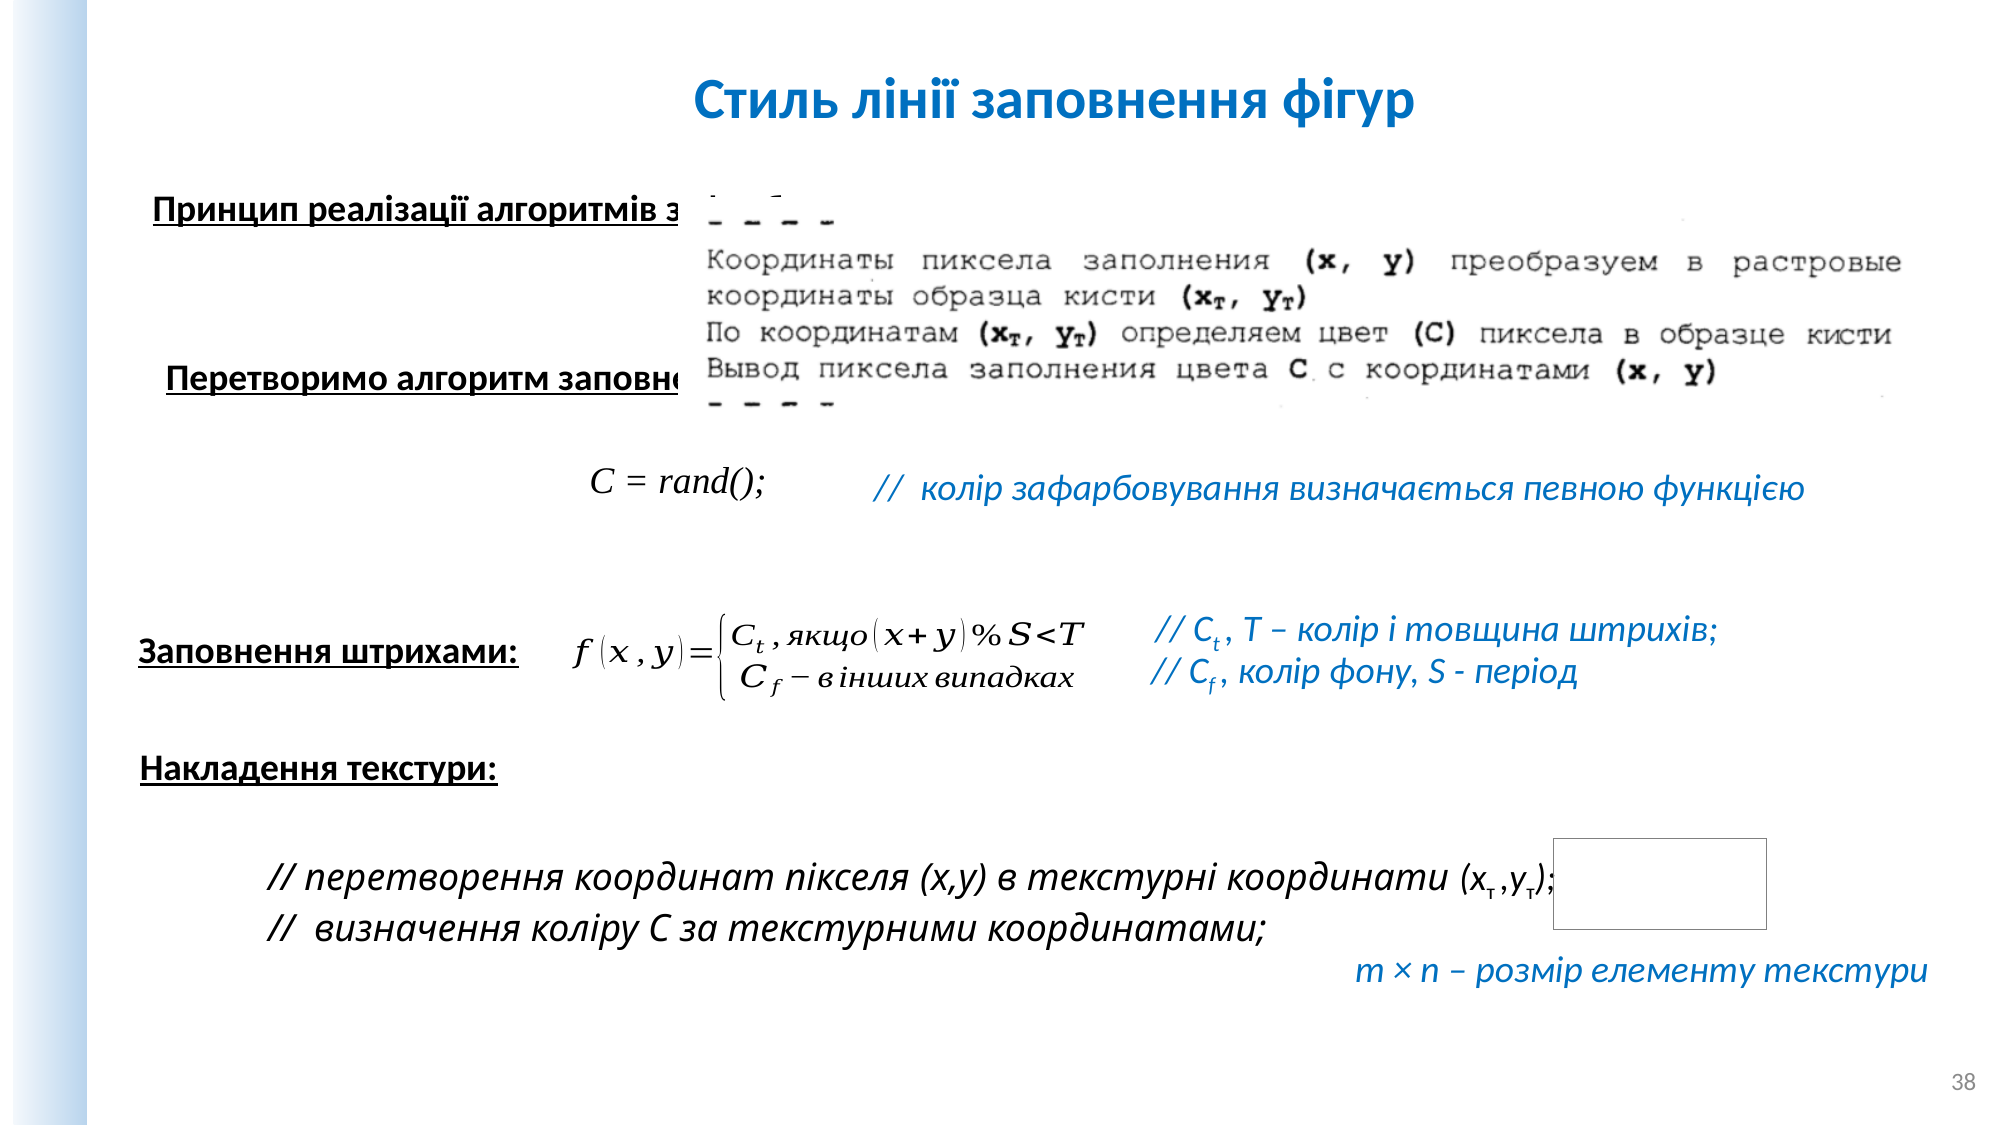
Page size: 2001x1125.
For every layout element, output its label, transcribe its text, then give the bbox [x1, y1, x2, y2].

slide_number 38 [1541, 1050, 1992, 1111]
text_box Принцип реалізації алгоритмів зафарбовування: [137, 176, 1138, 236]
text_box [569, 596, 1884, 703]
text_box С = rand(); [574, 448, 782, 509]
text_box // колір зафарбовування визначається певною функцією [859, 455, 1907, 516]
text_box Накладення текстури: [124, 735, 513, 796]
text_box Стиль лінії заповнення фігур [679, 52, 1431, 138]
text_box Перетворимо алгоритм заповнення: [151, 345, 678, 406]
text_box m × n – розмір елементу текстури [1340, 937, 1992, 997]
text_box Заповнення штрихами: [123, 618, 534, 679]
picture [678, 197, 1928, 425]
text_box [13, 0, 88, 1125]
